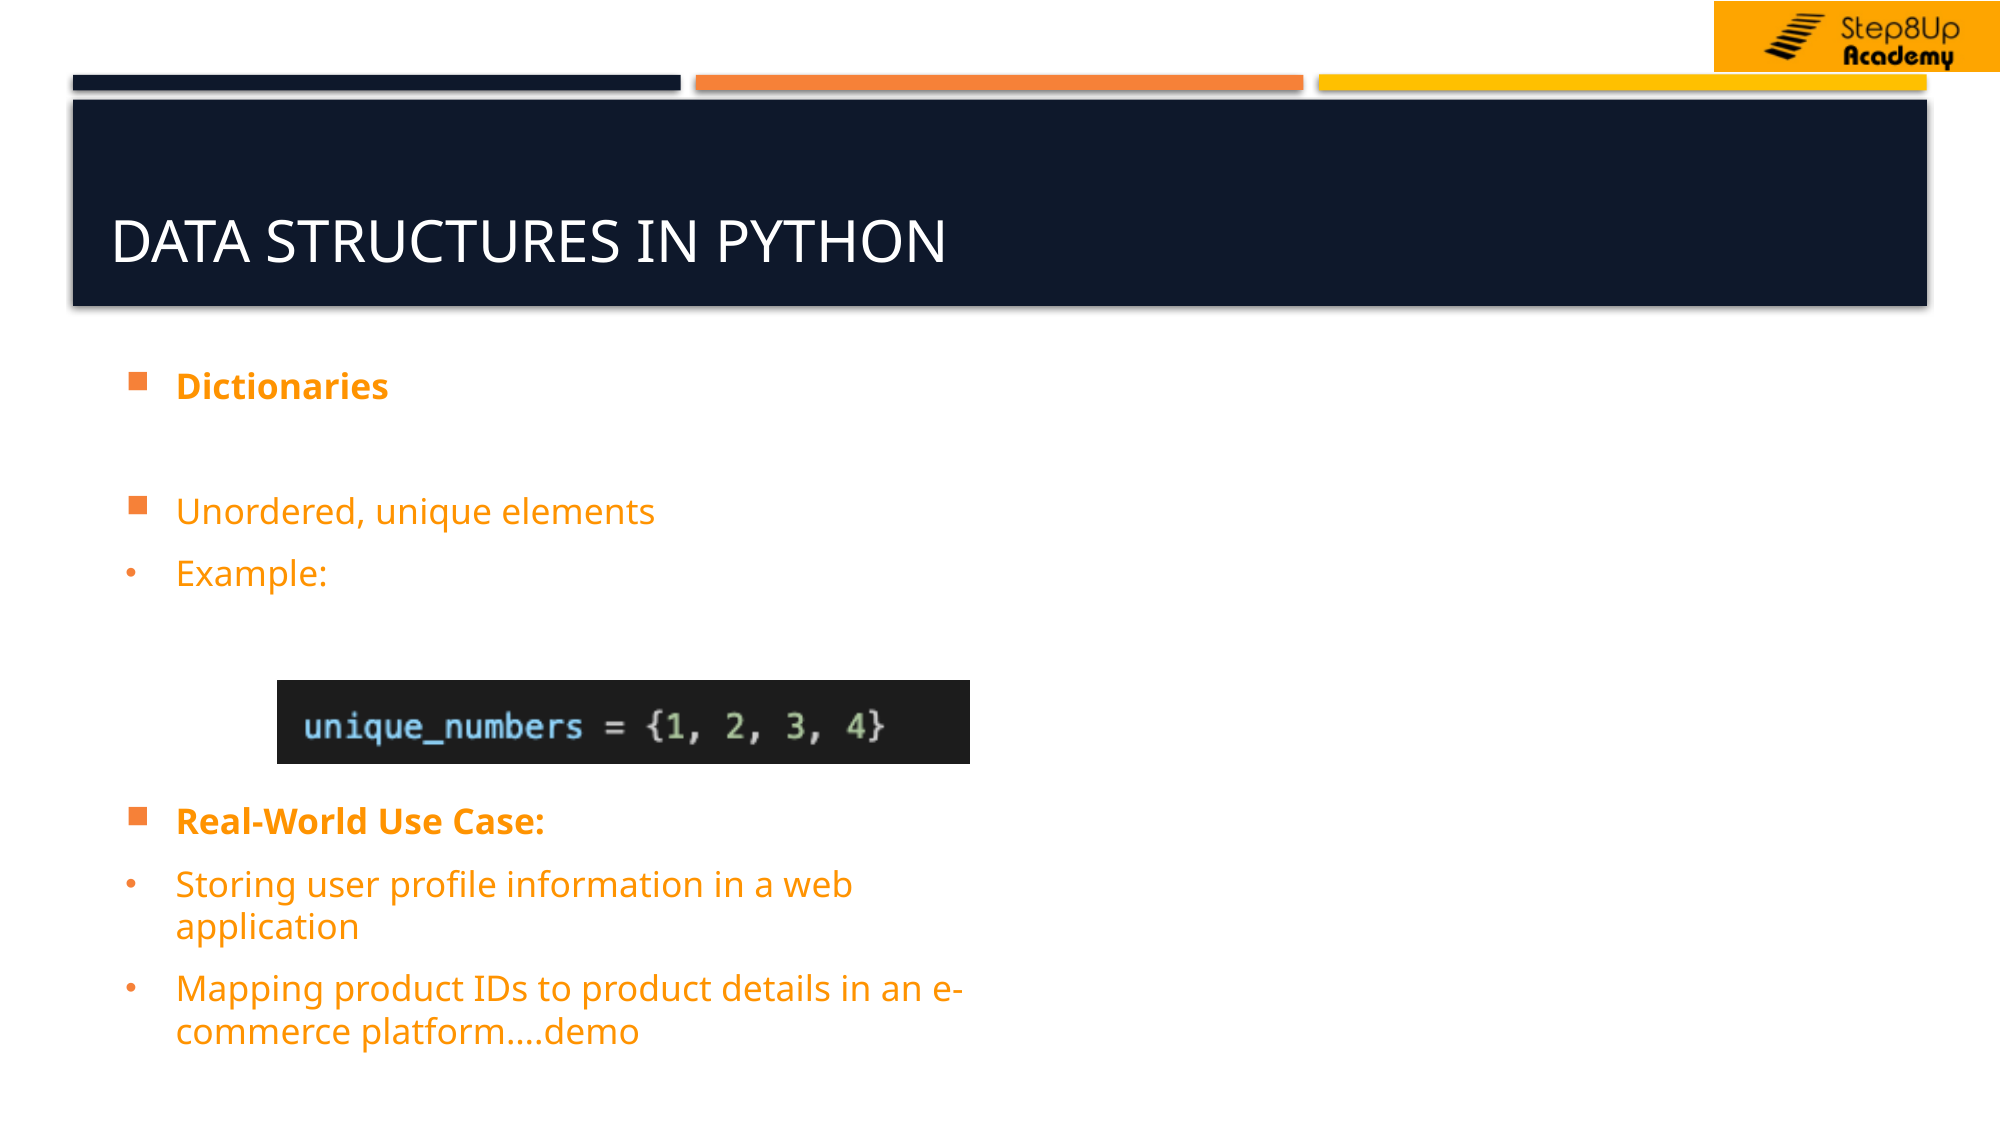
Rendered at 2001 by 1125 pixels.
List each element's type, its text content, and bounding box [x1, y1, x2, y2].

picture [1714, 1, 2000, 72]
picture [277, 679, 971, 764]
list Dictionaries Unordered, unique elements Example: Real-World Use Case: Storing user profile information in a web application Mapping product IDs to product details in an e-commerce platform….demo [110, 440, 1000, 1037]
title Data Structures in Python [95, 119, 1905, 282]
